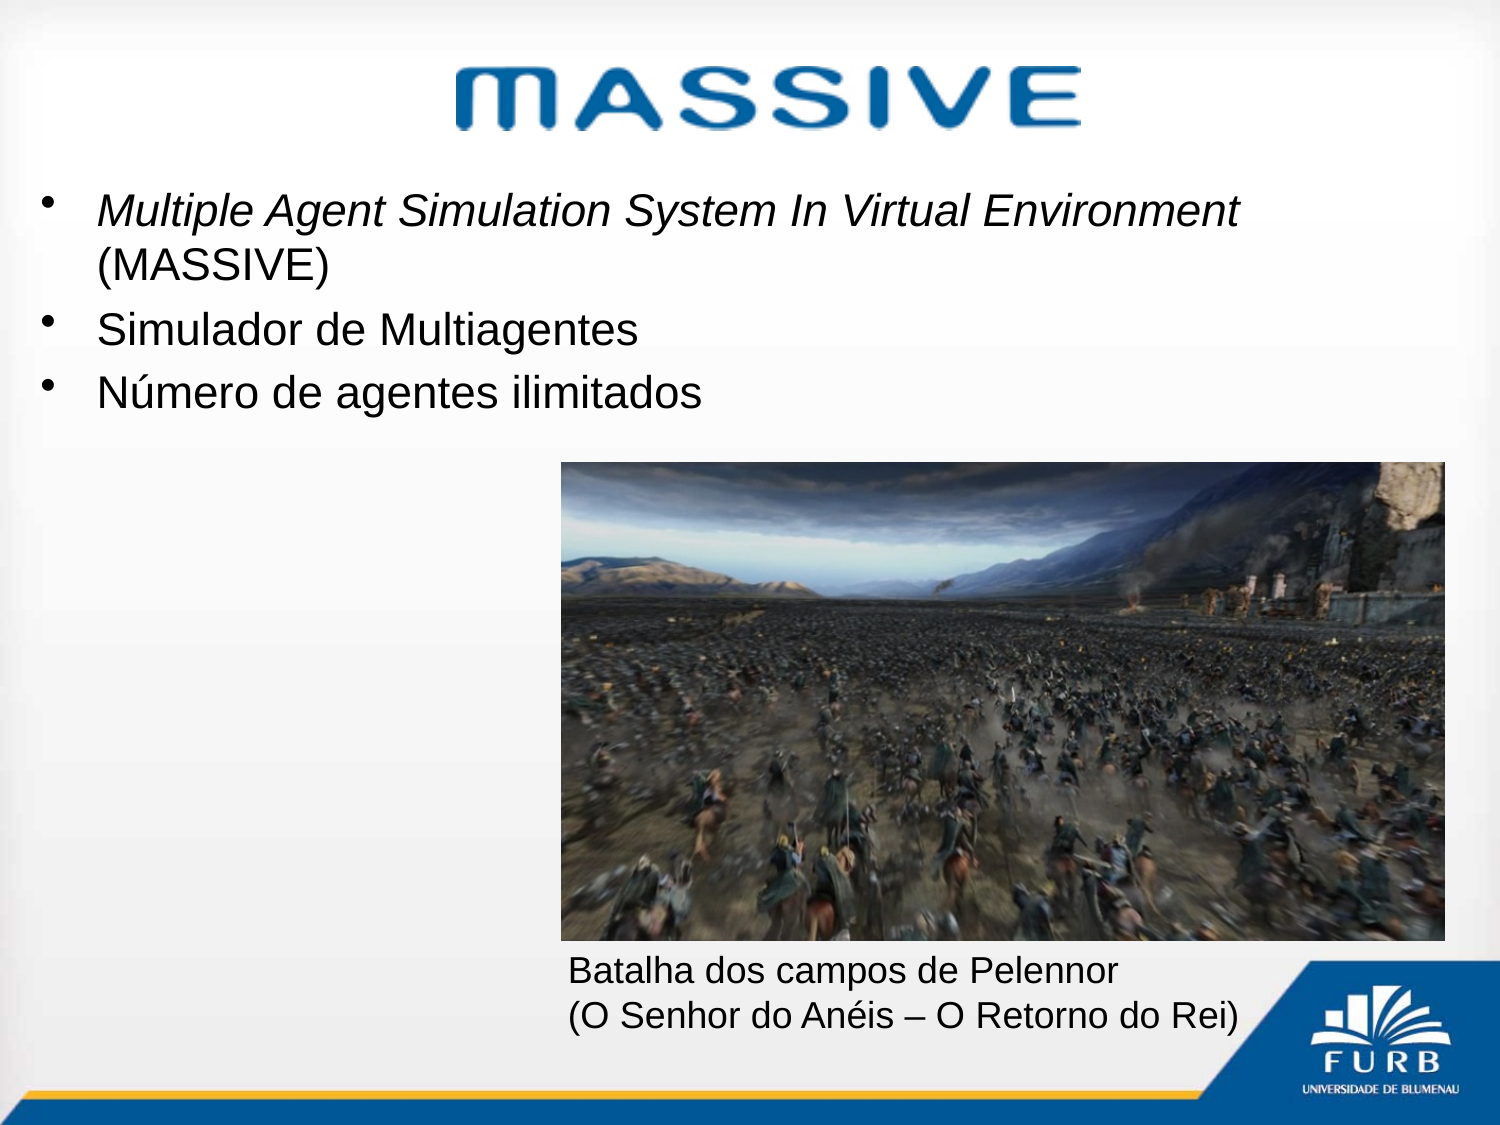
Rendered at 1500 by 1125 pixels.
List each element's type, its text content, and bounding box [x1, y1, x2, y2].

text_box Batalha dos campos de Pelennor (O Senhor do Anéis – O Retorno do Rei) [553, 938, 1255, 1044]
picture [0, 0, 1500, 1125]
list Multiple Agent Simulation System In Virtual Environment (MASSIVE) Simulador de Multiagentes Número de agentes ilimitados [25, 172, 1459, 445]
